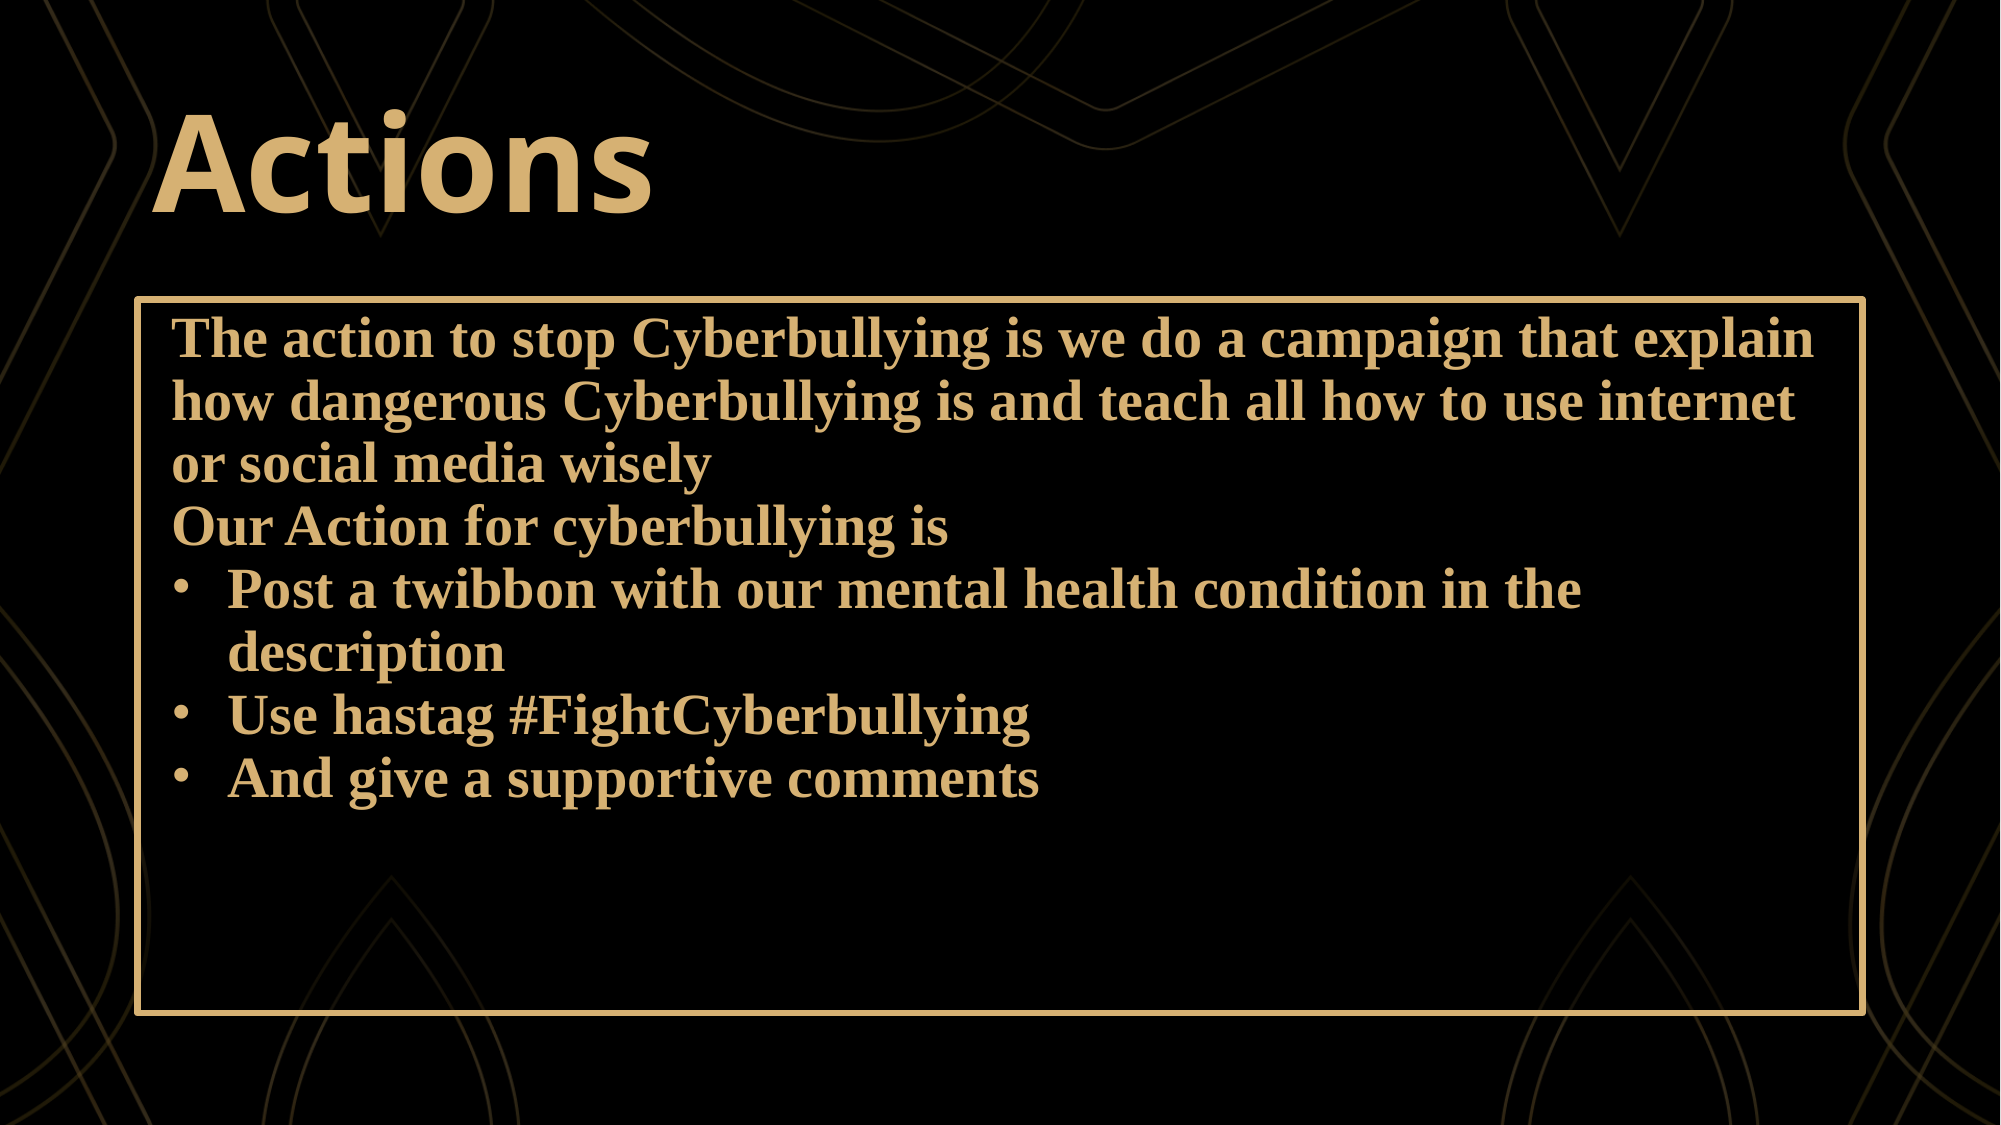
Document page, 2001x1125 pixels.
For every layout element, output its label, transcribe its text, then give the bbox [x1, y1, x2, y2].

picture [0, 0, 2001, 1125]
title Actions [137, 59, 1863, 278]
list The action to stop Cyberbullying is we do a campaign that explain how dangerous Cyberbullying is and teach all how to use internet or social media wisely Our Action for cyberbullying is Post a twibbon with our mental health condition in the description Use hastag #FightCyberbullying And give a supportive comments [137, 299, 1863, 1014]
